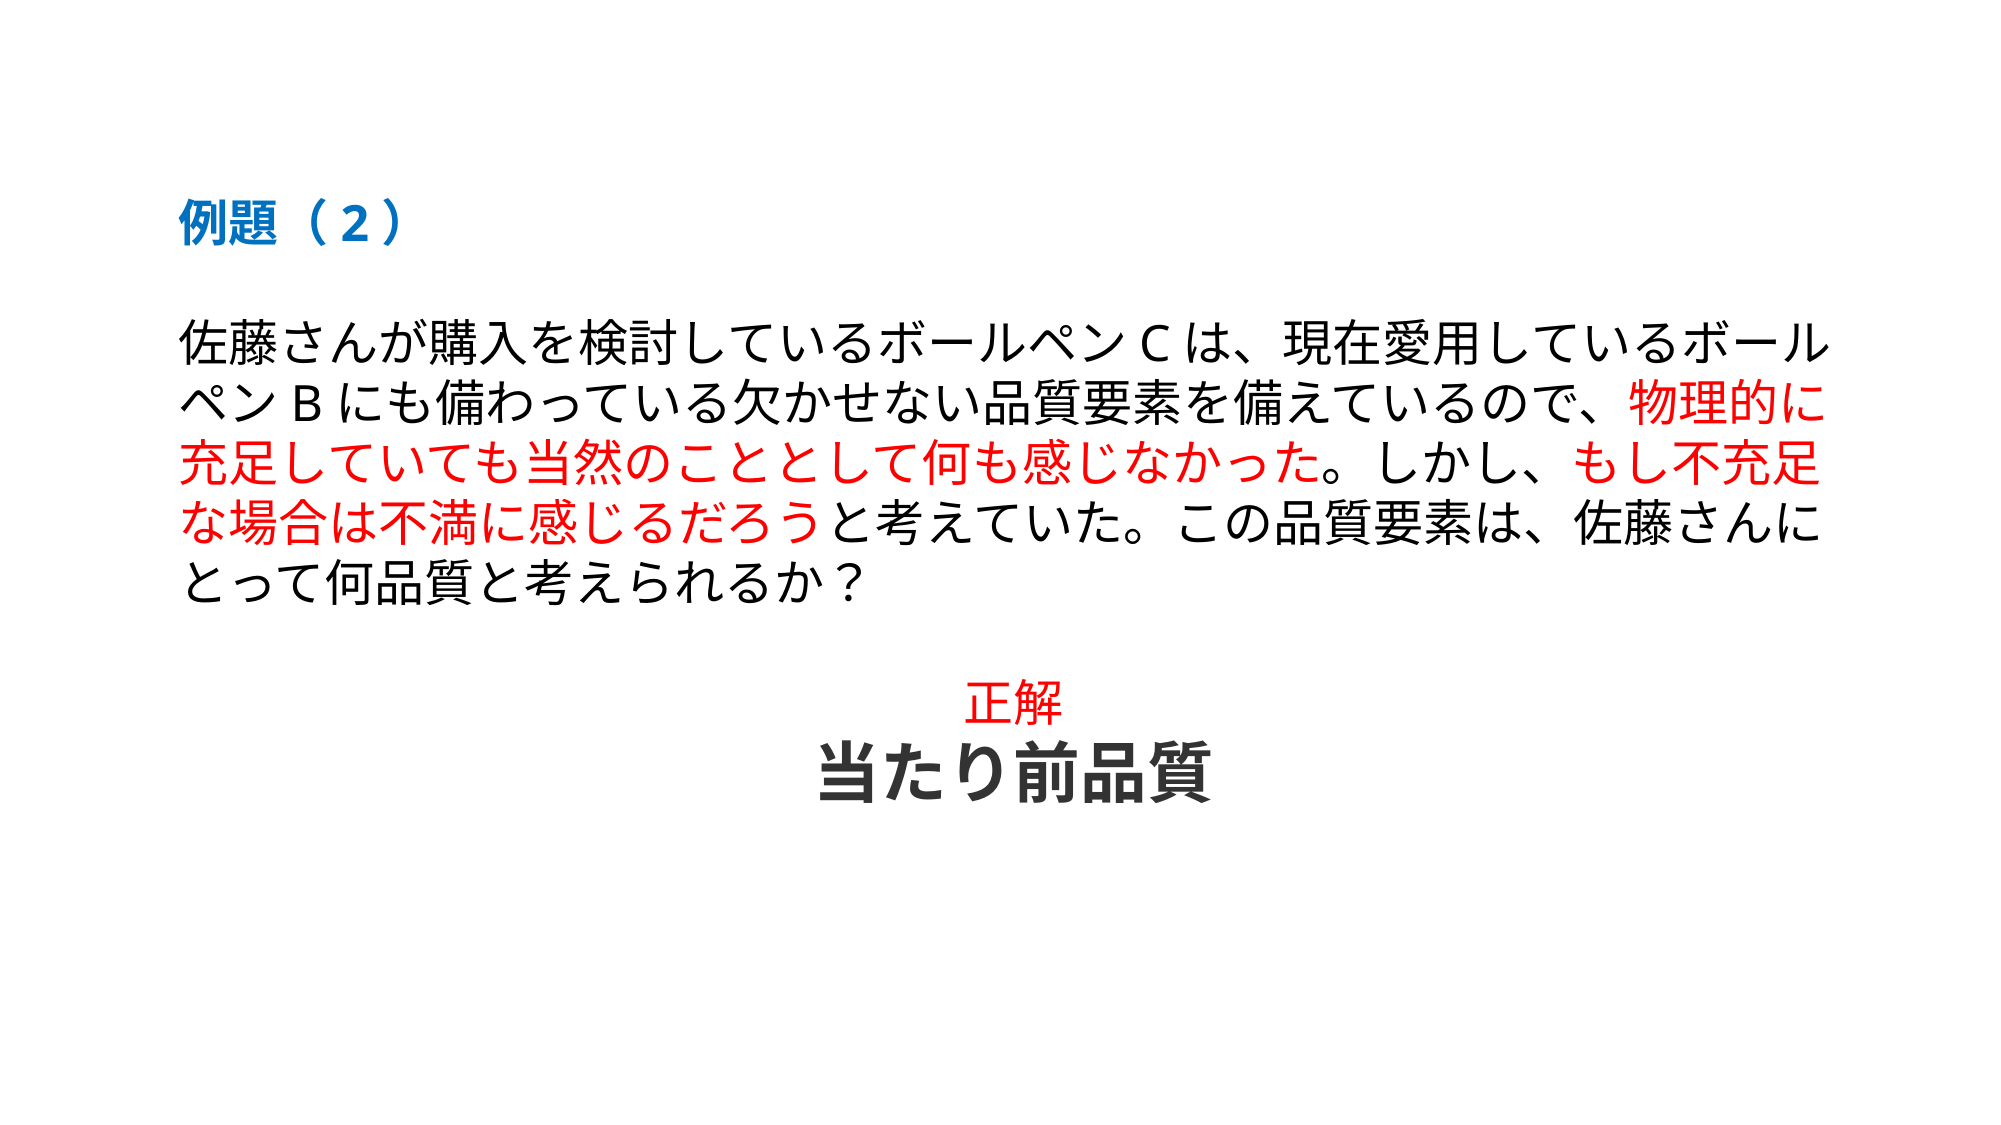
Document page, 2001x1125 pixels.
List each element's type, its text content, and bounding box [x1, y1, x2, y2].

text_box 例題（2） 佐藤さんが購入を検討しているボールペンCは、現在愛用しているボールペンBにも備わっている欠かせない品質要素を備えているので、物理的に充足していても当然のこととして何も感じなかった。しかし、もし不充足な場合は不満に感じるだろうと考えていた。この品質要素は、佐藤さんにとって何品質と考えられるか？ 正解 当たり前品質 [163, 183, 1864, 819]
